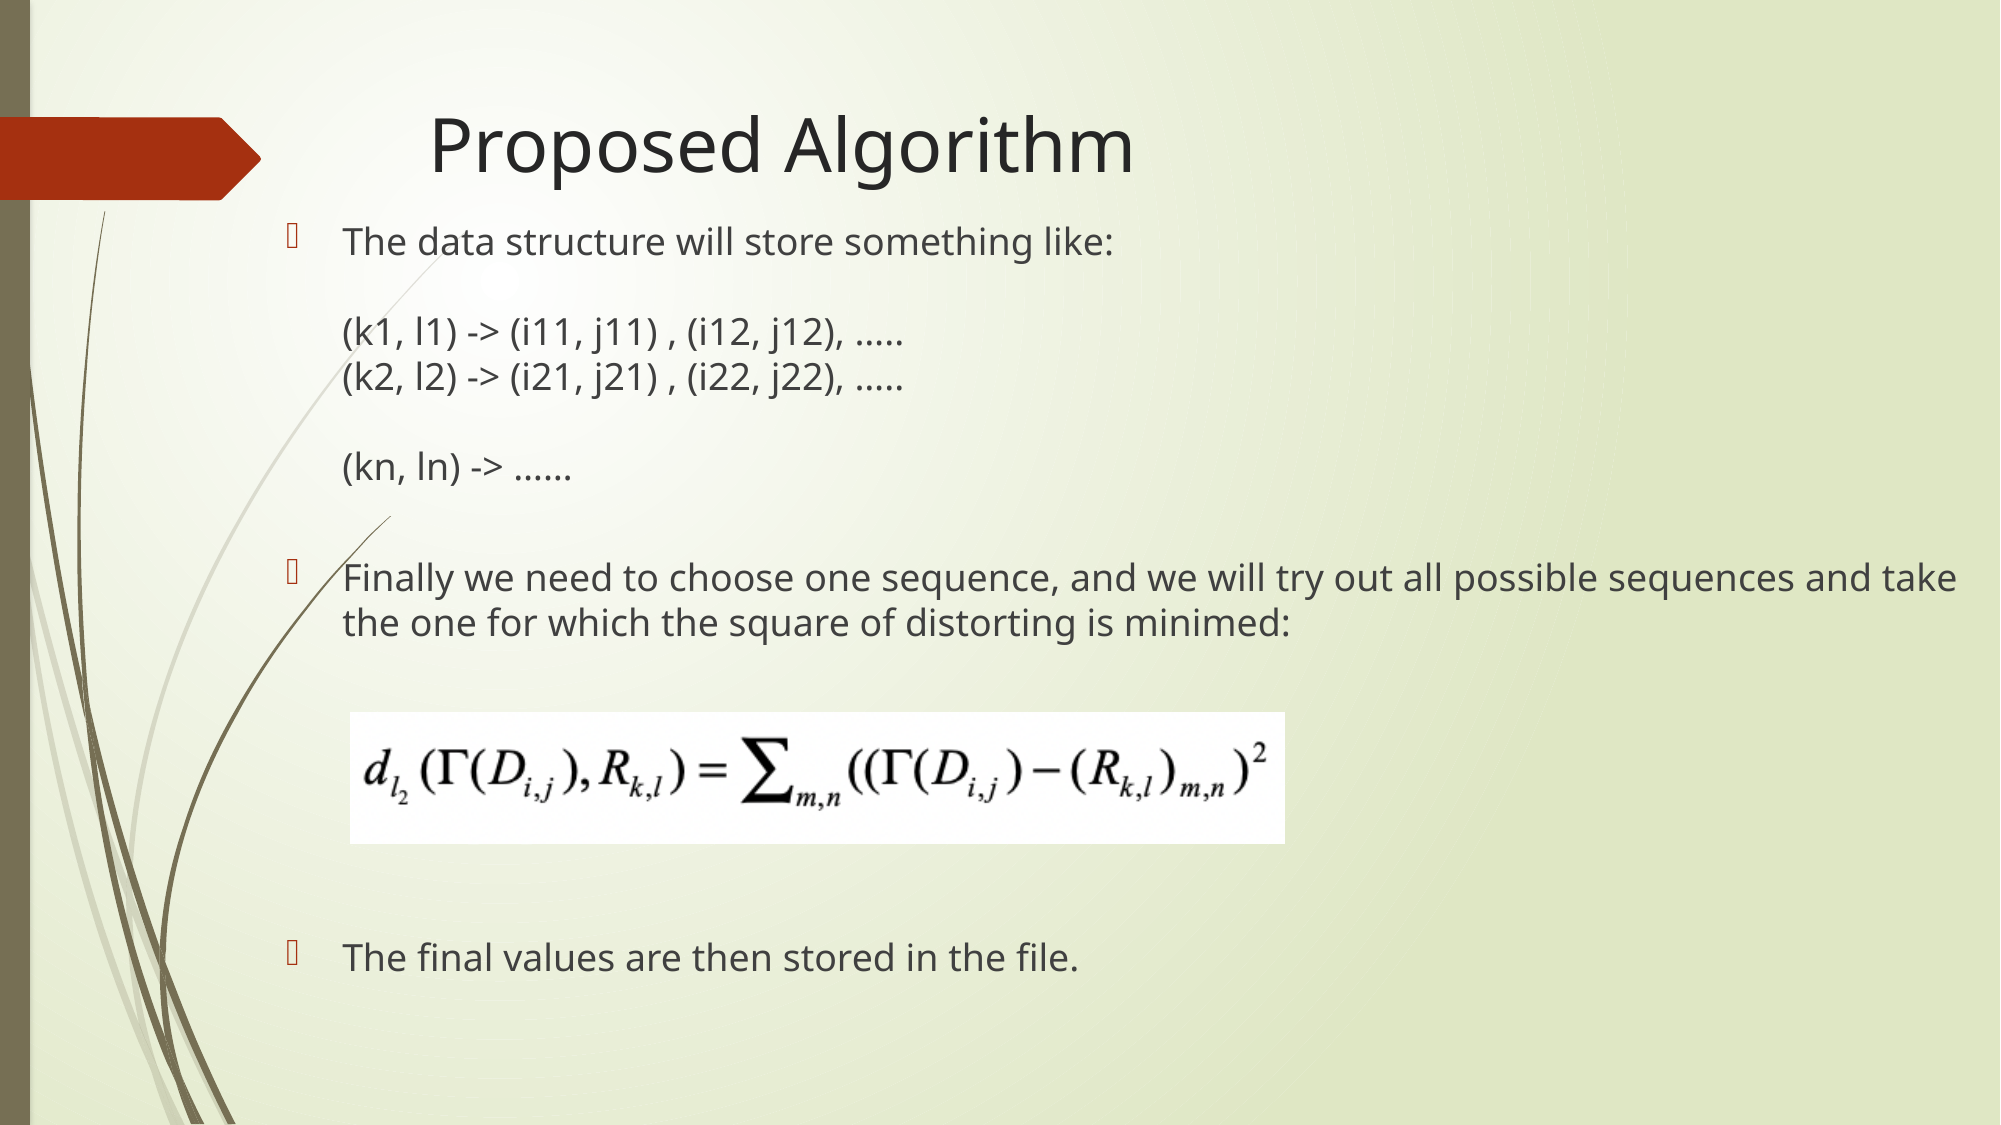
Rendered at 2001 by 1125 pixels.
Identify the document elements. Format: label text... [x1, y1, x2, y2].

picture [349, 712, 1285, 845]
title Proposed Algorithm [413, 0, 1876, 210]
list The data structure will store something like: (k1, l1) -> (i11, j11) , (i12, j12), ….. (k2, l2) -> (i21, j21) , (i22, j22), ….. (kn, ln) -> …… Finally we need to choose one sequence, and we will try out all possible sequences and take the one for which the square of distorting is minimed: The final values are then stored in the file. [270, 210, 2000, 1011]
